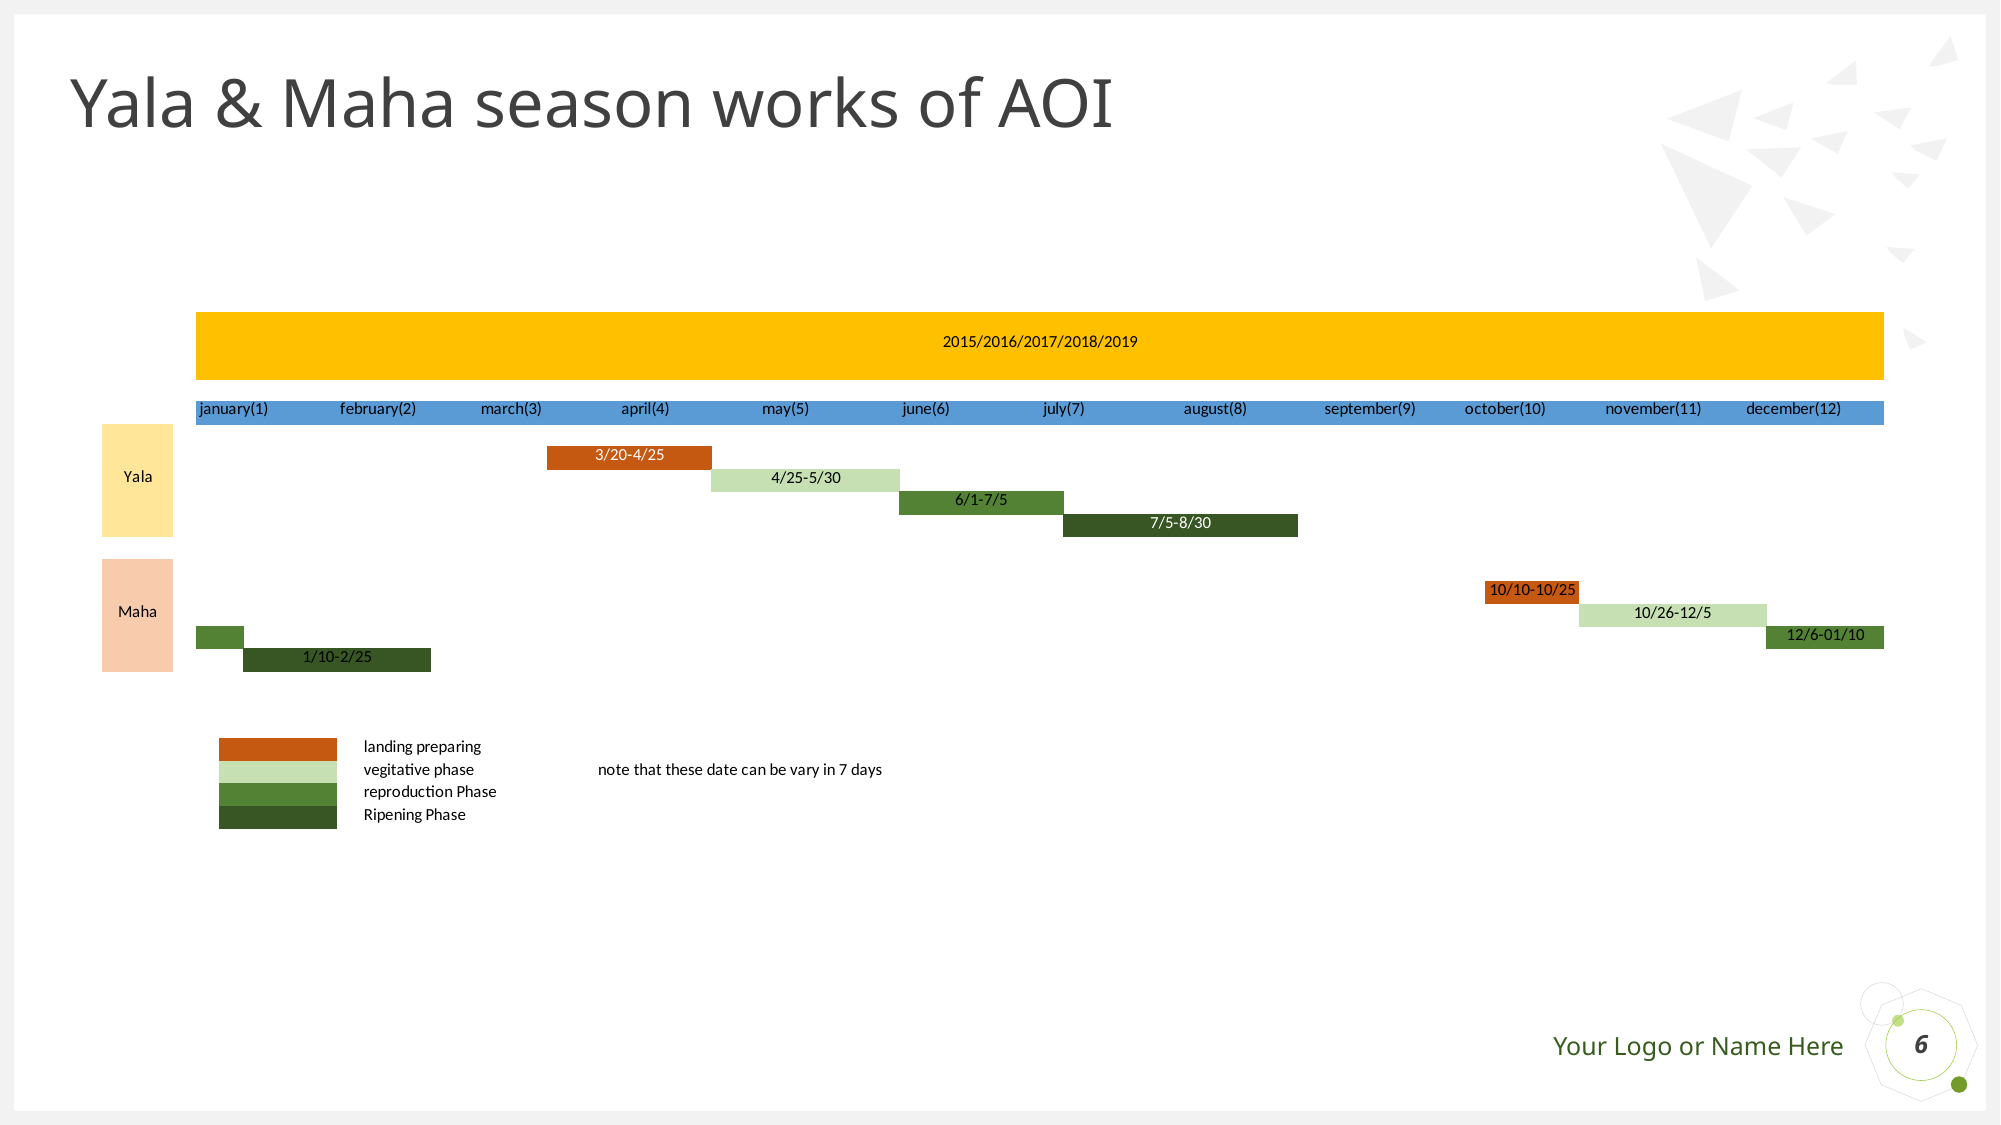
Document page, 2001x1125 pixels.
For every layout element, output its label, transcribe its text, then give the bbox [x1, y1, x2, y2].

slide_number 6 [1885, 1009, 1957, 1081]
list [55, 266, 1931, 875]
title Yala & Maha season works of AOI [70, 70, 1932, 142]
